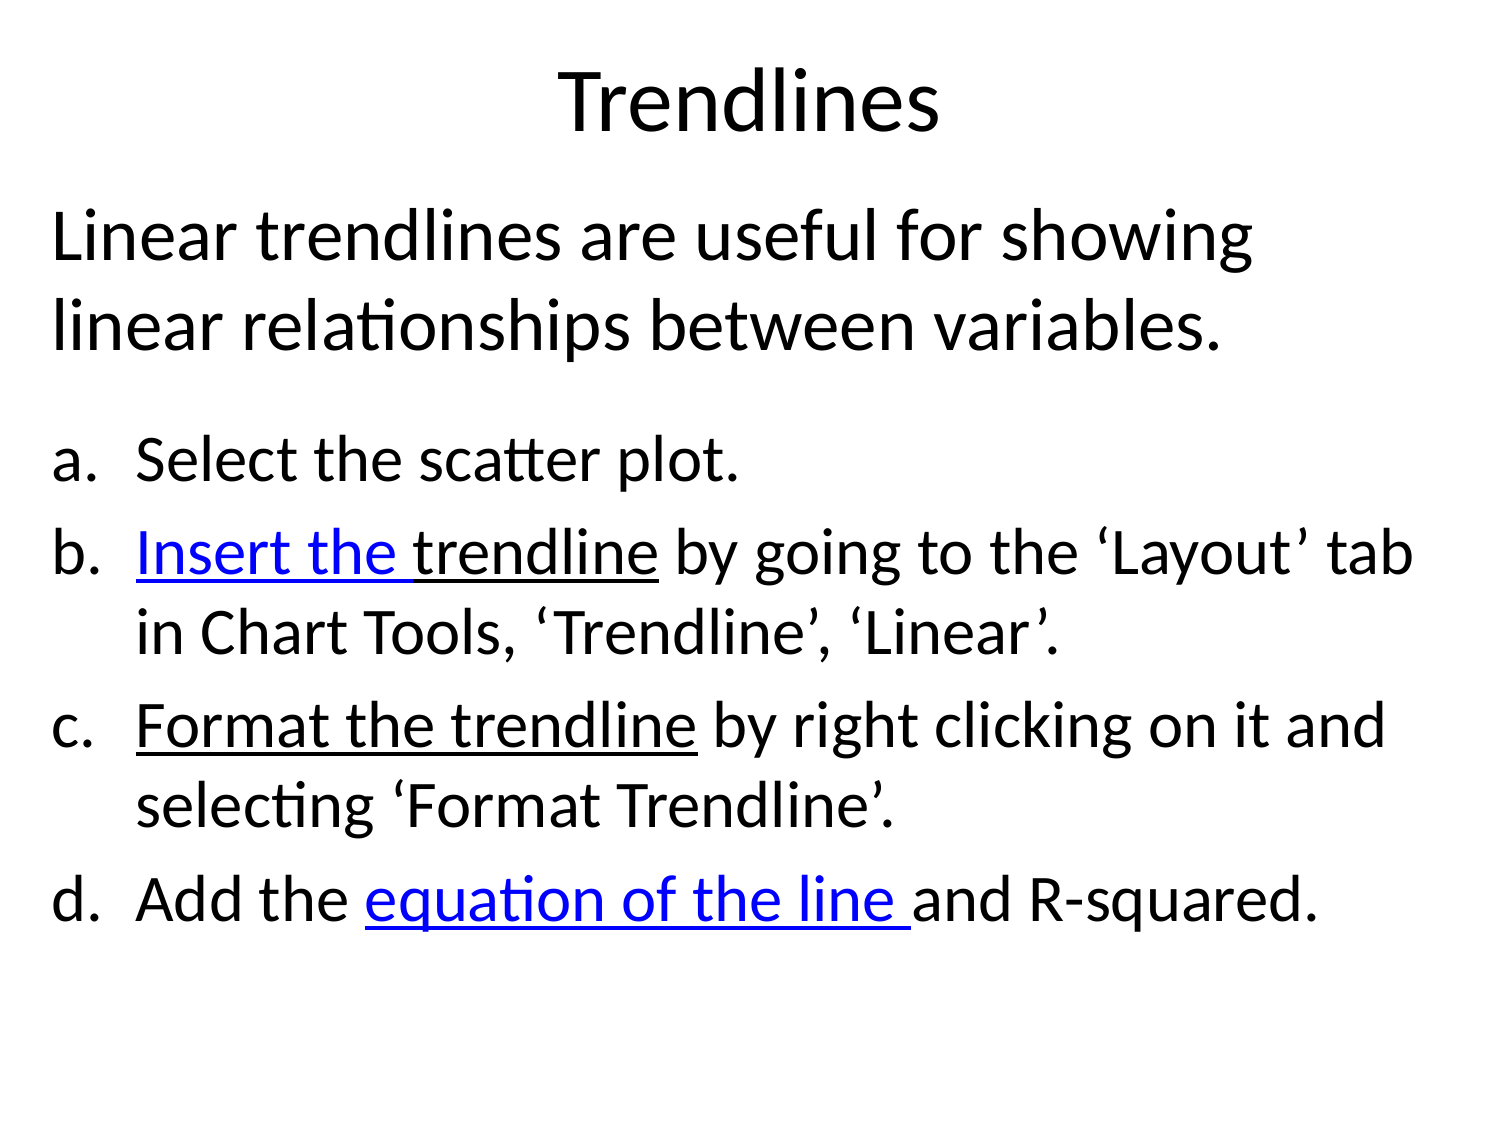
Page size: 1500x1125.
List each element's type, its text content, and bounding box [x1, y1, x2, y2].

title Trendlines [75, 26, 1425, 163]
list Linear trendlines are useful for showing linear relationships between variables. Select the scatter plot. Insert the trendline by going to the ‘Layout’ tab in Chart Tools, ‘Trendline’, ‘Linear’. Format the trendline by right clicking on it and selecting ‘Format Trendline’. Add the equation of the line and R-squared. [36, 178, 1461, 1091]
